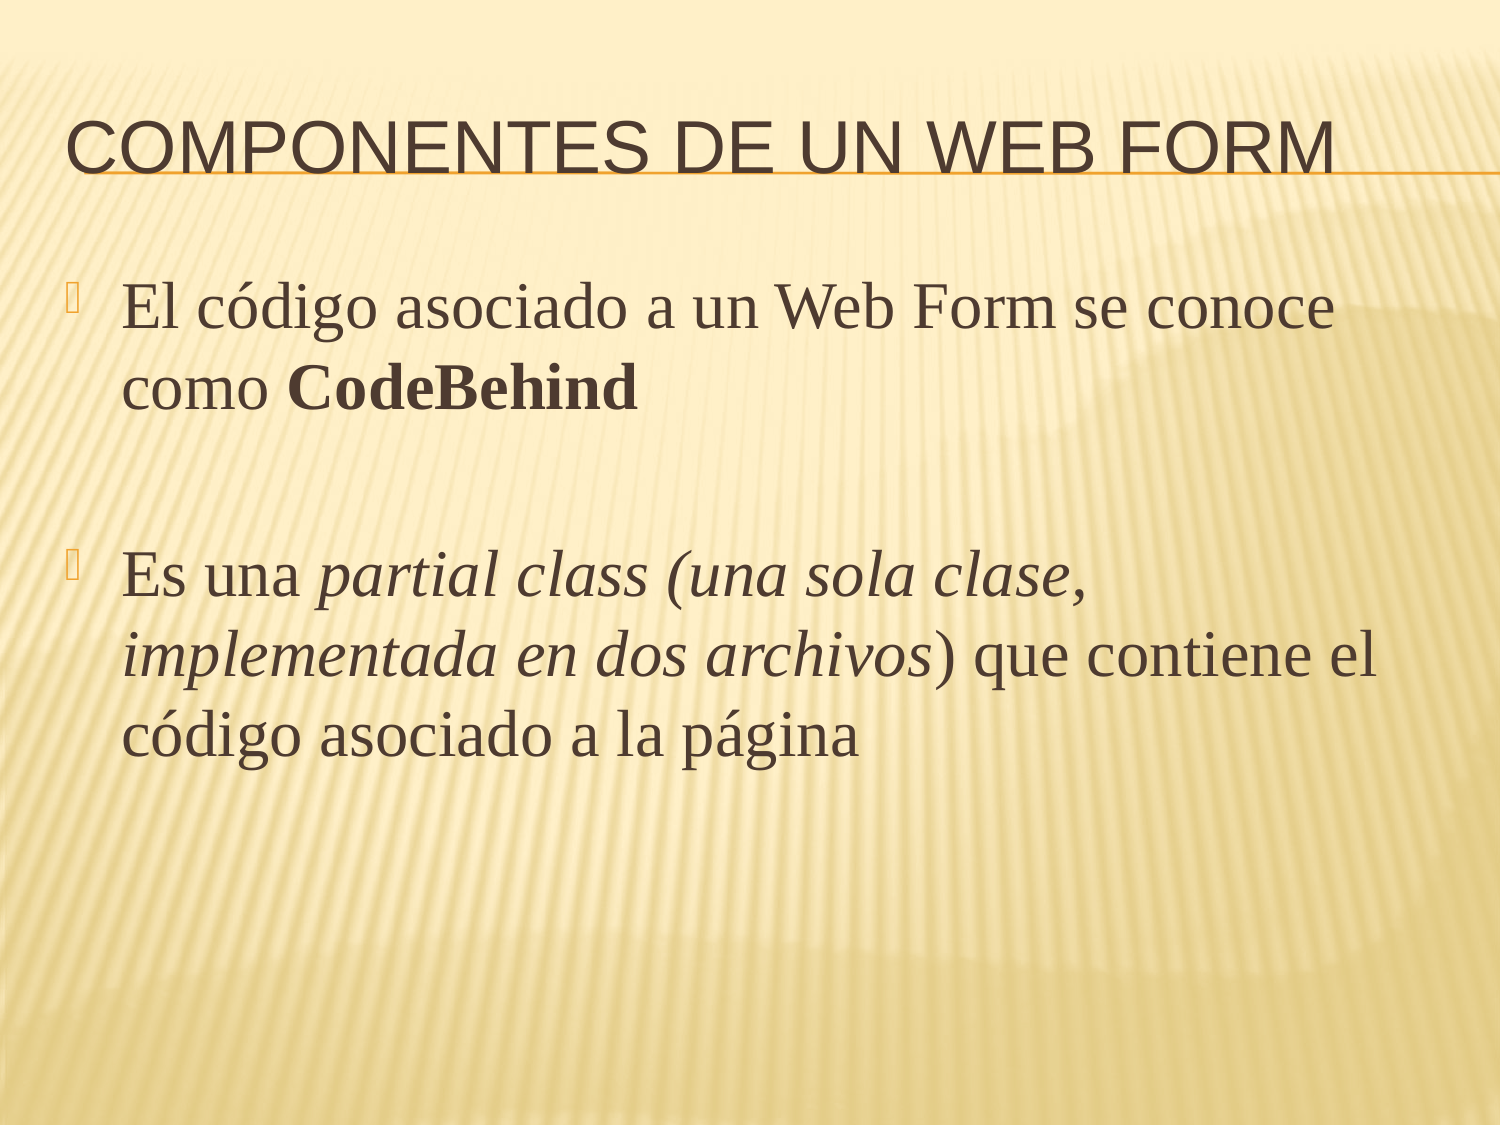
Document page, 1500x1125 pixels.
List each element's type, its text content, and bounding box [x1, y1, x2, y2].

list El código asociado a un Web Form se conoce como CodeBehind Es una partial class (una sola clase, implementada en dos archivos) que contiene el código asociado a la página [50, 254, 1475, 998]
title Componentes de un Web Form [50, 75, 1475, 213]
